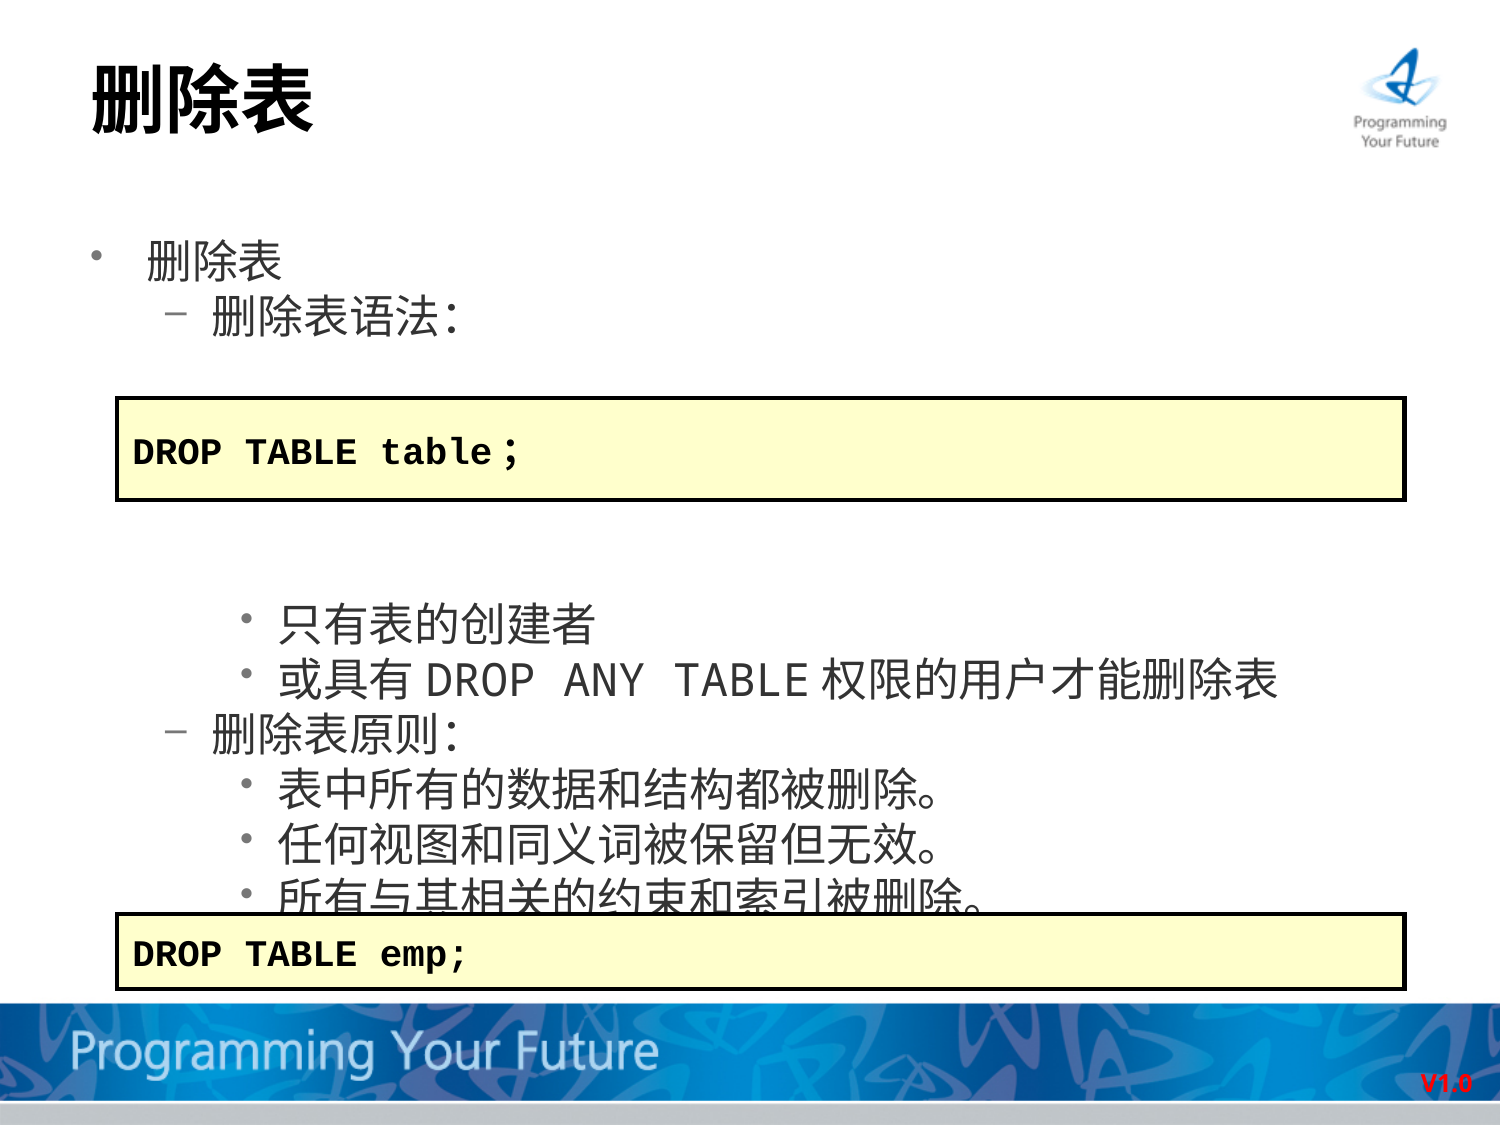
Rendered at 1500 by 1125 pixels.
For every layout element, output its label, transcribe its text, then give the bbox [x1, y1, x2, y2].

text_box DROP TABLE emp; [117, 913, 1405, 989]
title 删除表 [74, 44, 1271, 162]
list 删除表 删除表语法： 只有表的创建者 或具有DROP ANY TABLE权限的用户才能删除表 删除表原则： 表中所有的数据和结构都被删除。 任何视图和同义词被保留但无效。 所有与其相关的约束和索引被删除。 任何未完成的事务被提交。 [74, 224, 1436, 901]
picture [1340, 42, 1461, 157]
text_box DROP TABLE table； [117, 398, 1405, 500]
picture [0, 997, 1500, 1125]
